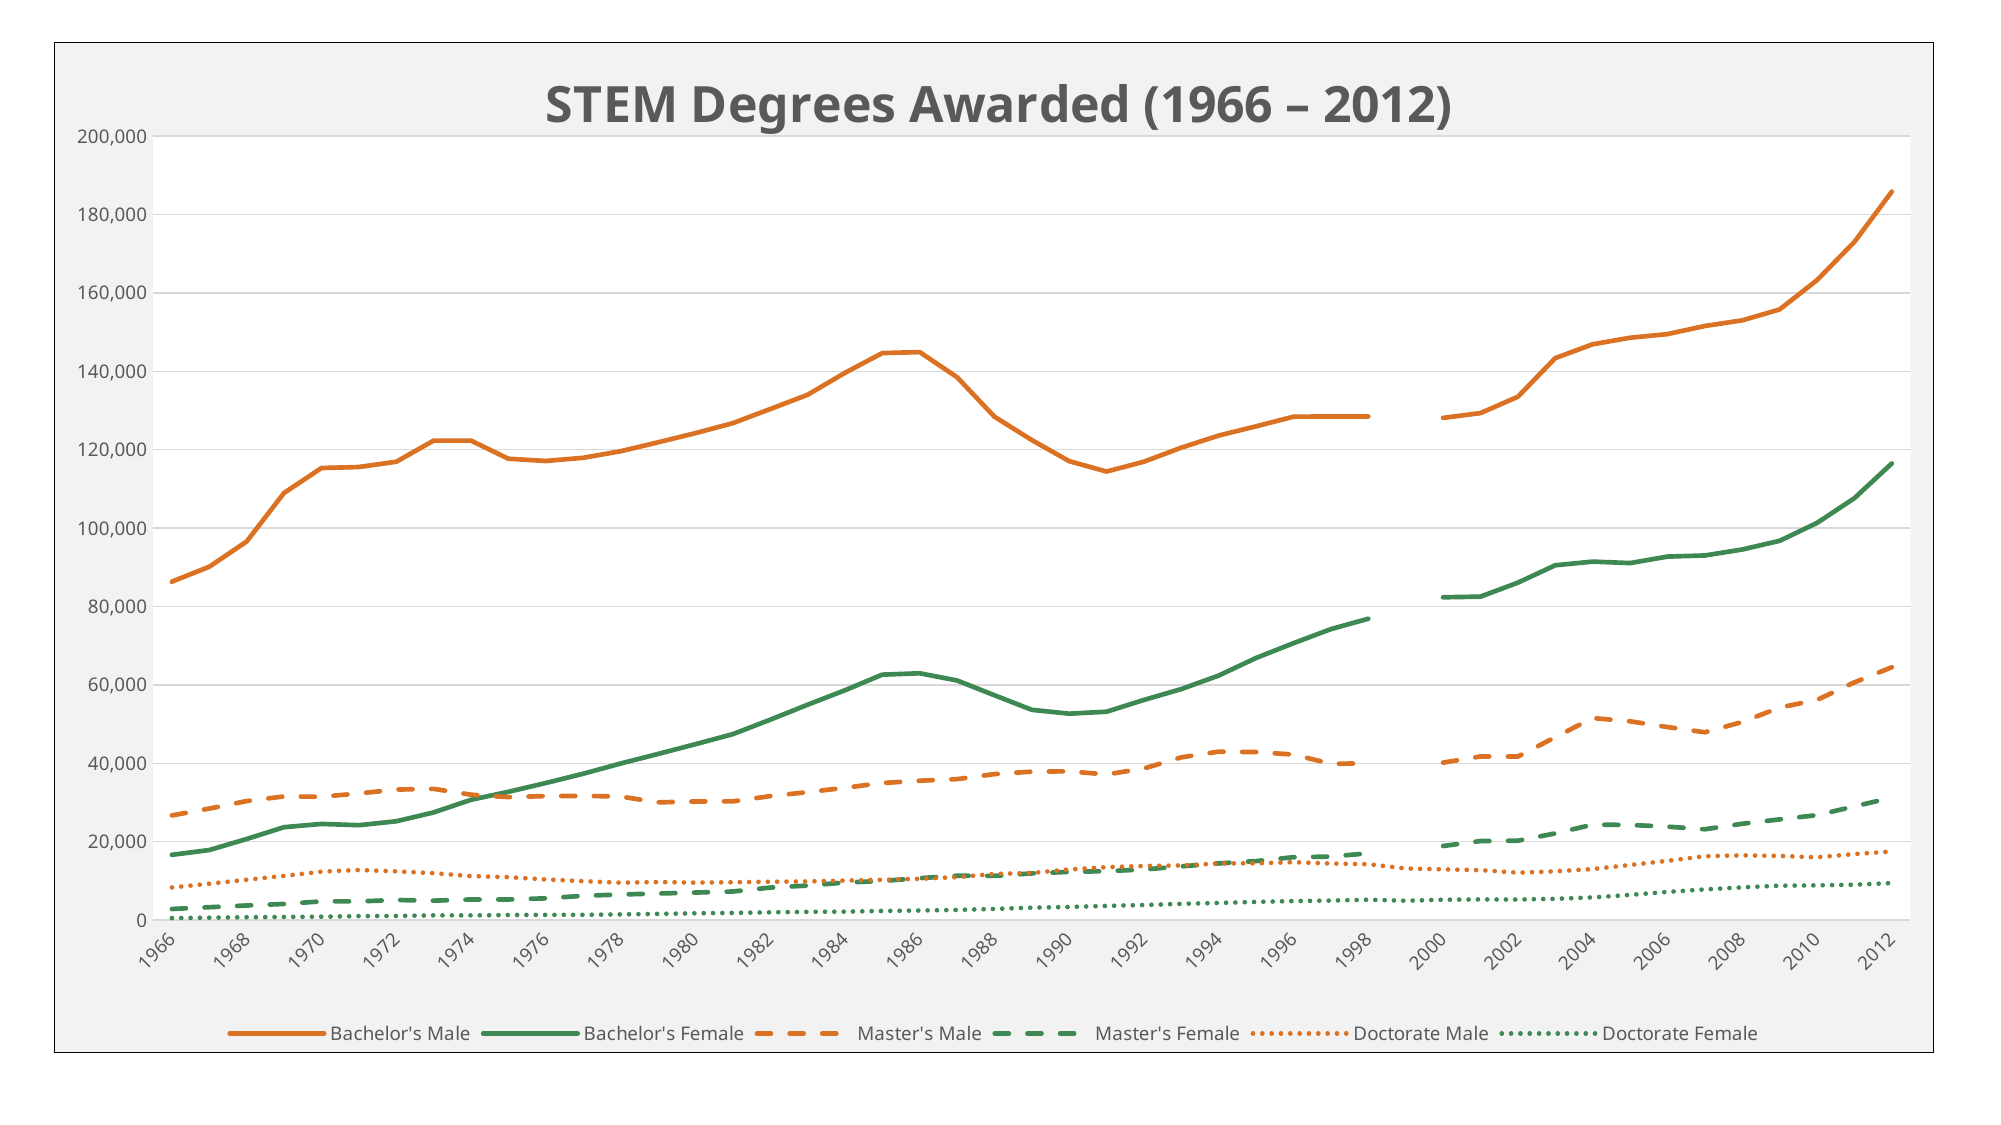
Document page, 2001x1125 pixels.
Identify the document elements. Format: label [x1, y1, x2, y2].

chart [54, 41, 1934, 1054]
